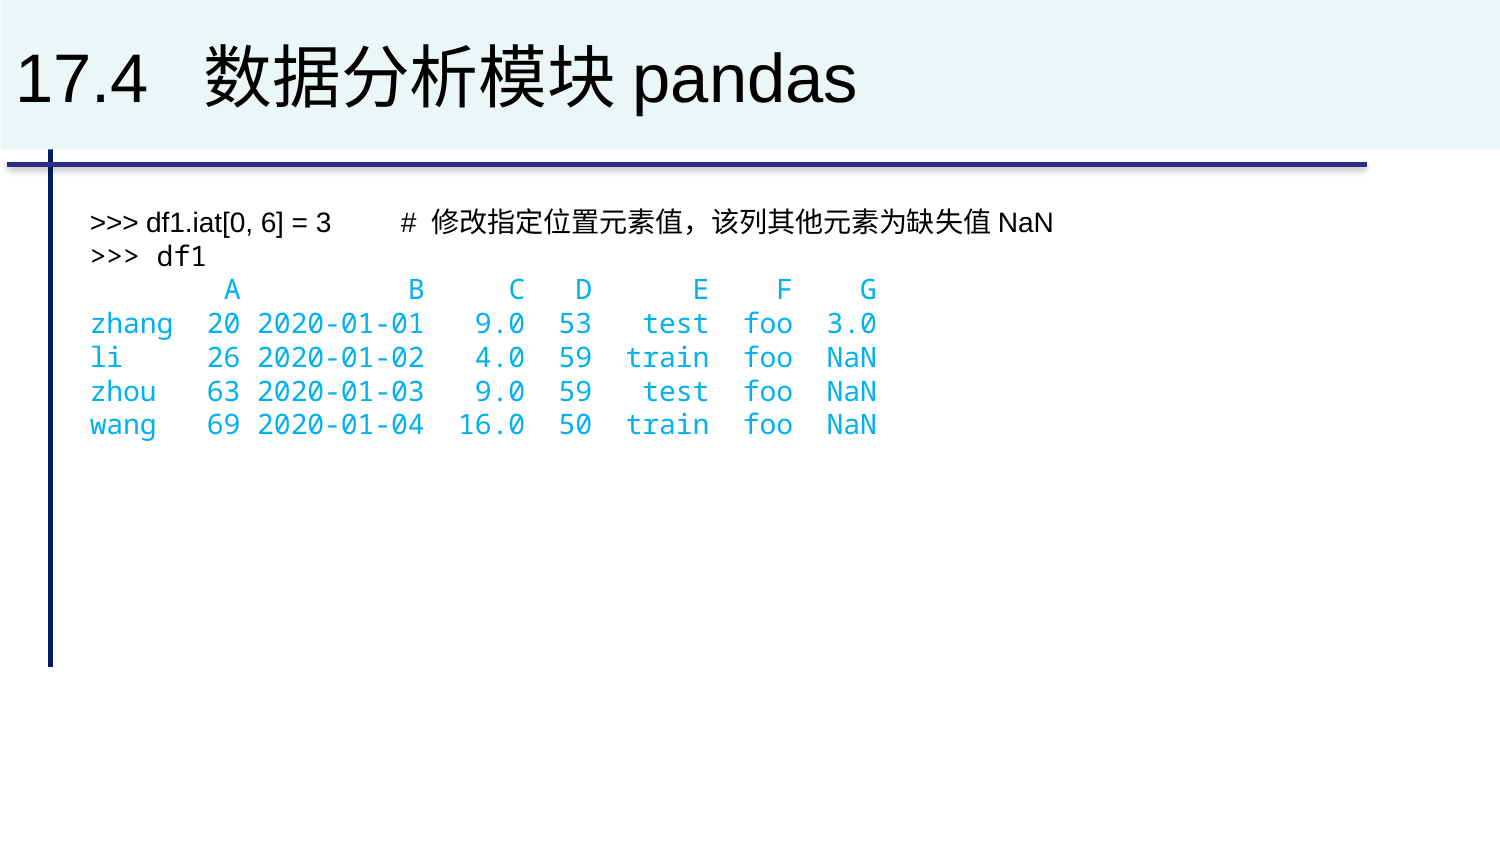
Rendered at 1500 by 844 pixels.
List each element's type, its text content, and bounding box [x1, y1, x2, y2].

title 17.4 数据分析模块pandas [0, 0, 1500, 150]
list >>> df1.iat[0, 6] = 3 # 修改指定位置元素值，该列其他元素为缺失值NaN >>> df1 A B C D E F G zhang 20 2020-01-01 9.0 53 test foo 3.0 li 26 2020-01-02 4.0 59 train foo NaN zhou 63 2020-01-03 9.0 59 test foo NaN wang 69 2020-01-04 16.0 50 train foo NaN [74, 196, 1426, 755]
